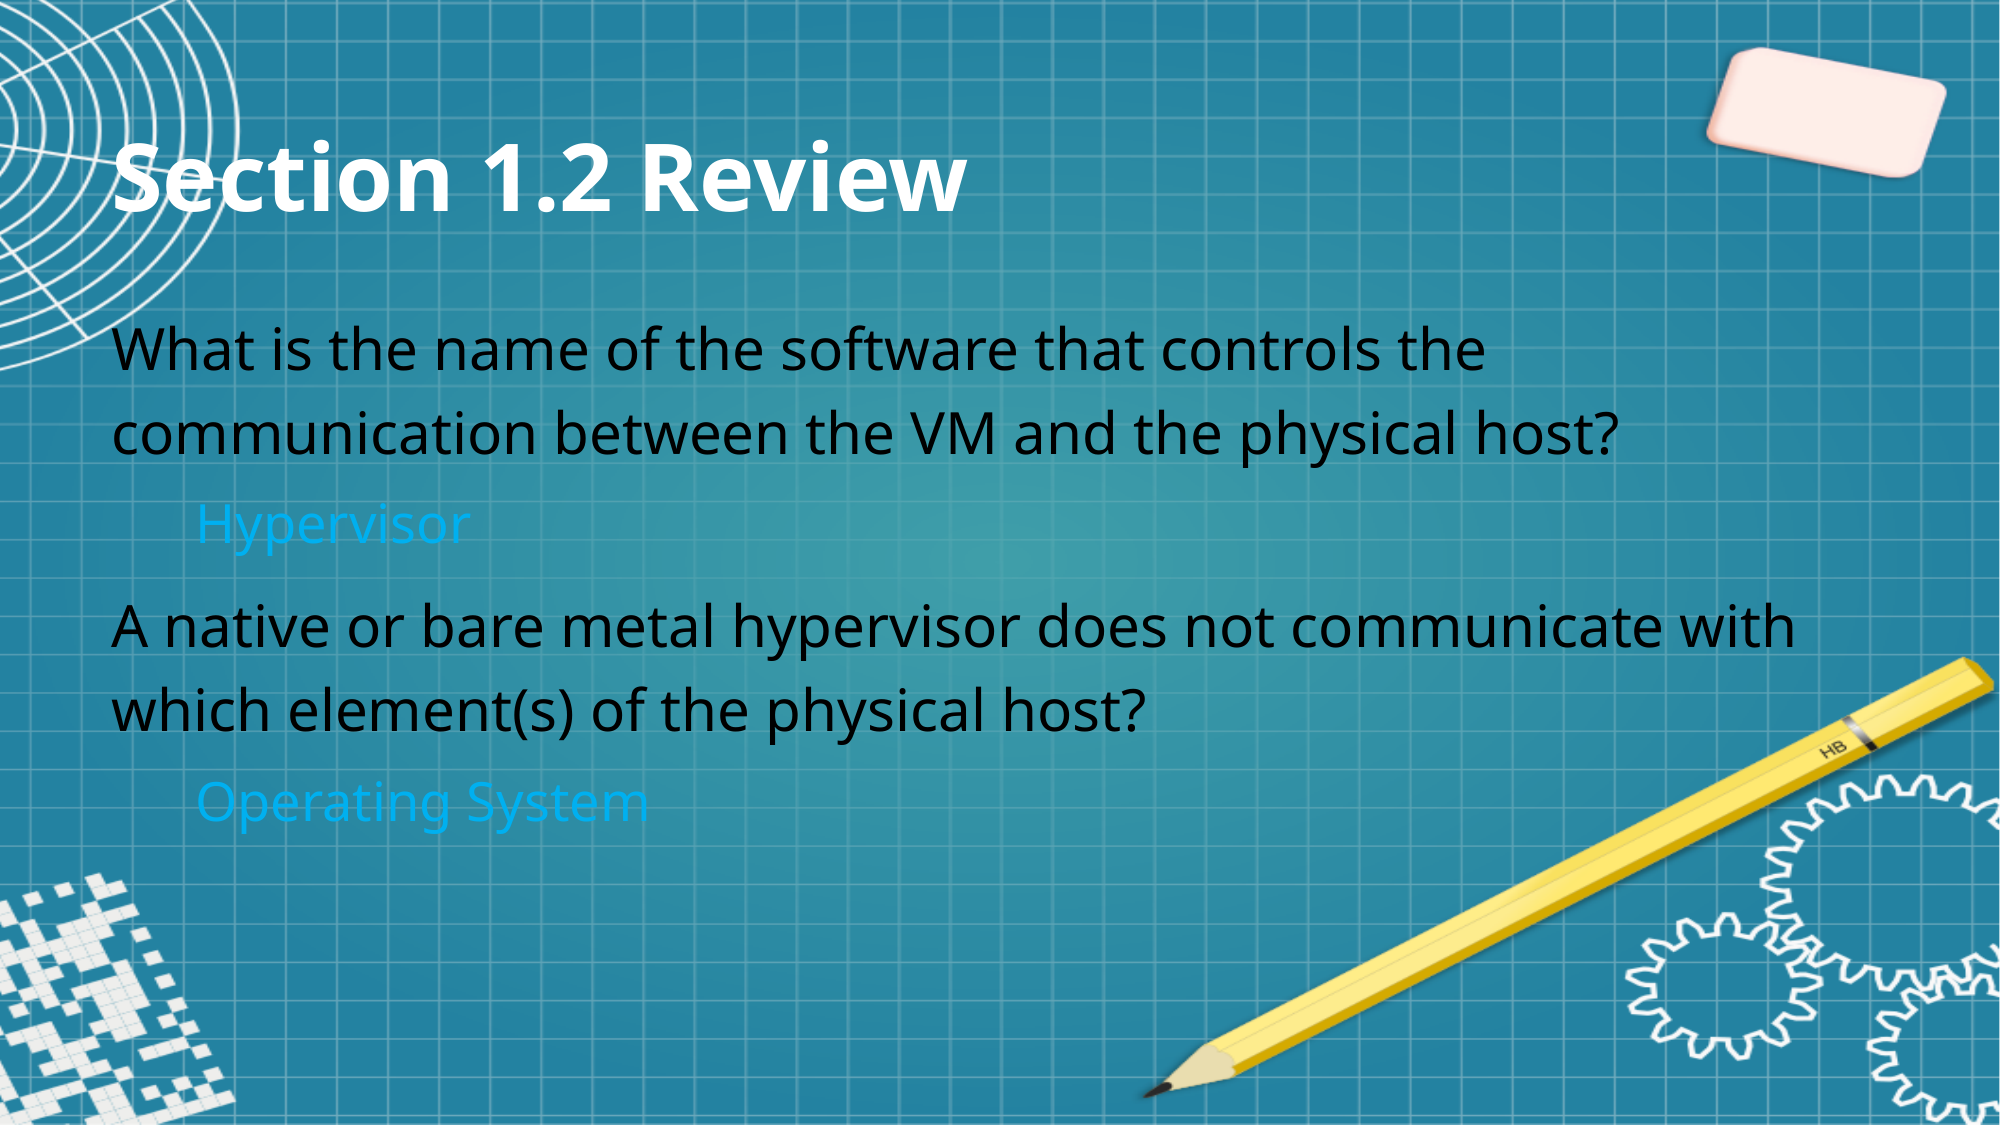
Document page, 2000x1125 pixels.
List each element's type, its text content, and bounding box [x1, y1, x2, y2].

text_box What is the name of the software that controls the communication between the VM and the physical host? Hypervisor A native or bare metal hypervisor does not communicate with which element(s) of the physical host? Operating System [96, 291, 1928, 915]
text_box Section 1.2 Review [96, 83, 1176, 239]
picture [0, 0, 2000, 1125]
